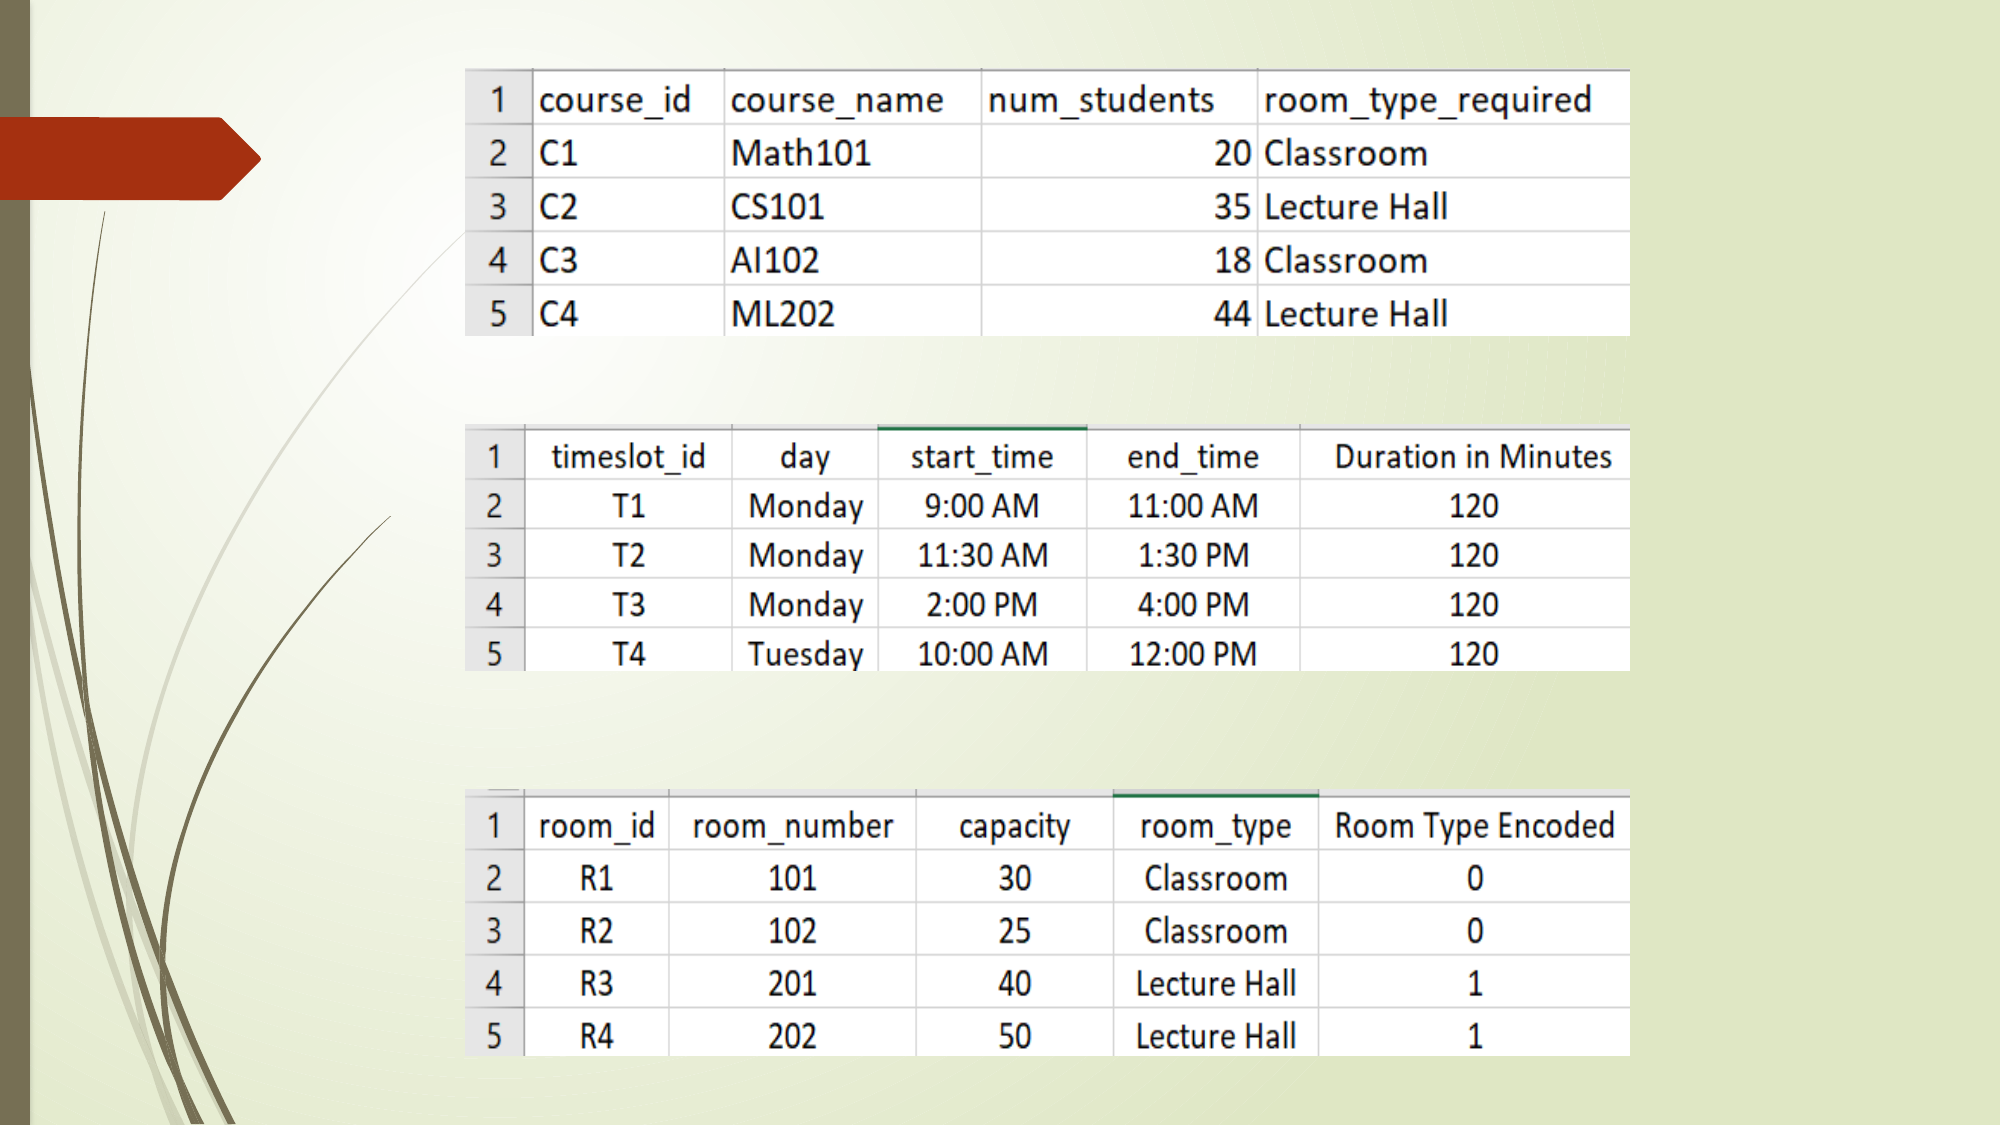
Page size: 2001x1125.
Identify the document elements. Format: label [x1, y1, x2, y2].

picture [464, 423, 1630, 671]
picture [464, 789, 1630, 1057]
picture [464, 68, 1630, 337]
